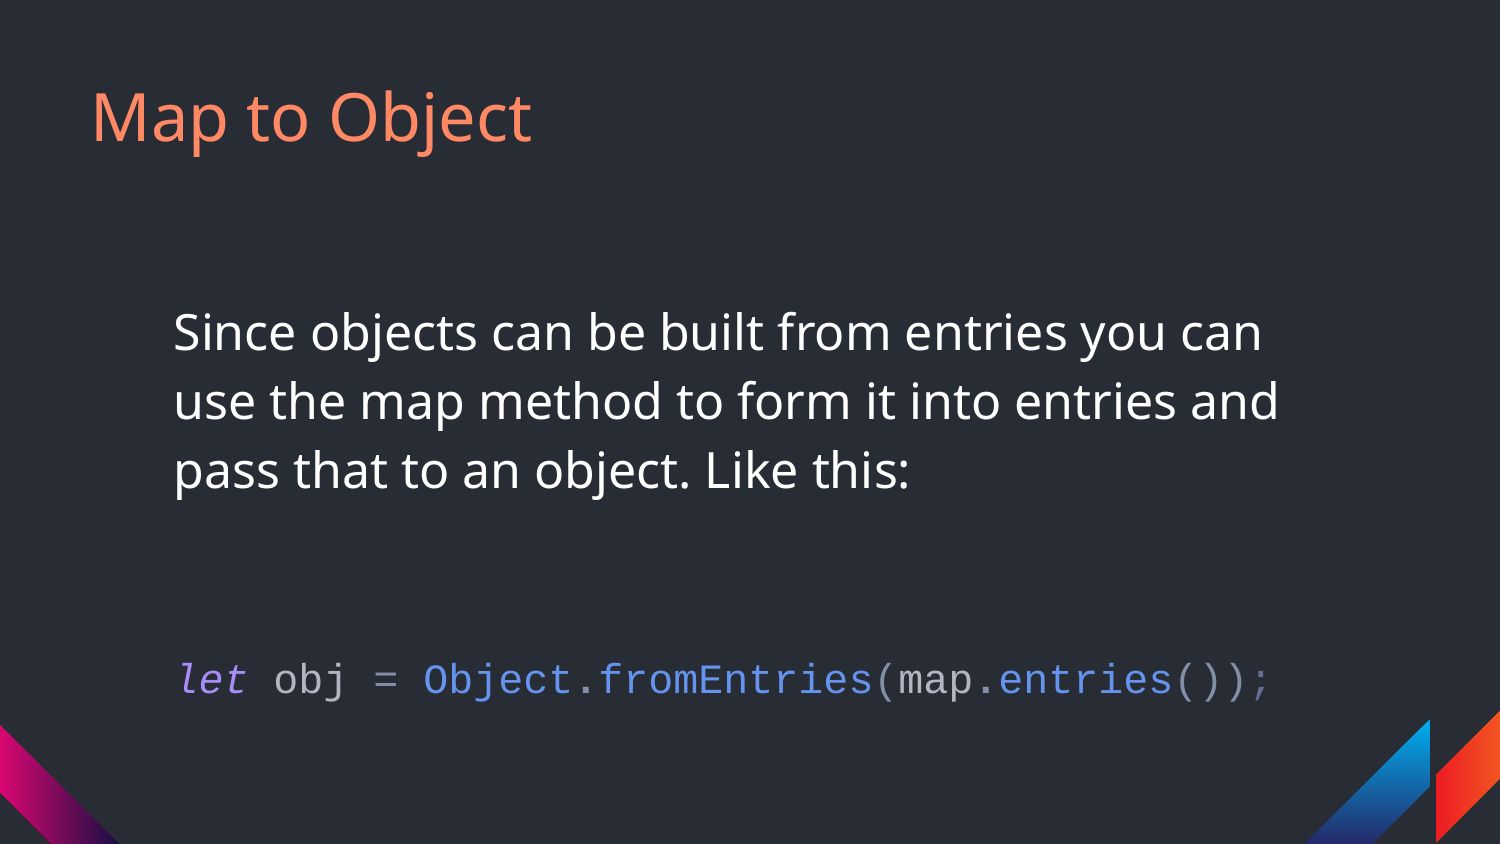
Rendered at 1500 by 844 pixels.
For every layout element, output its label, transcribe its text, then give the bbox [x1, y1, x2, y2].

list Since objects can be built from entries you can use the map method to form it into entries and pass that to an object. Like this: let obj = Object.fromEntries(map.entries()); [158, 189, 1323, 805]
title Map to Object [75, 59, 1231, 154]
